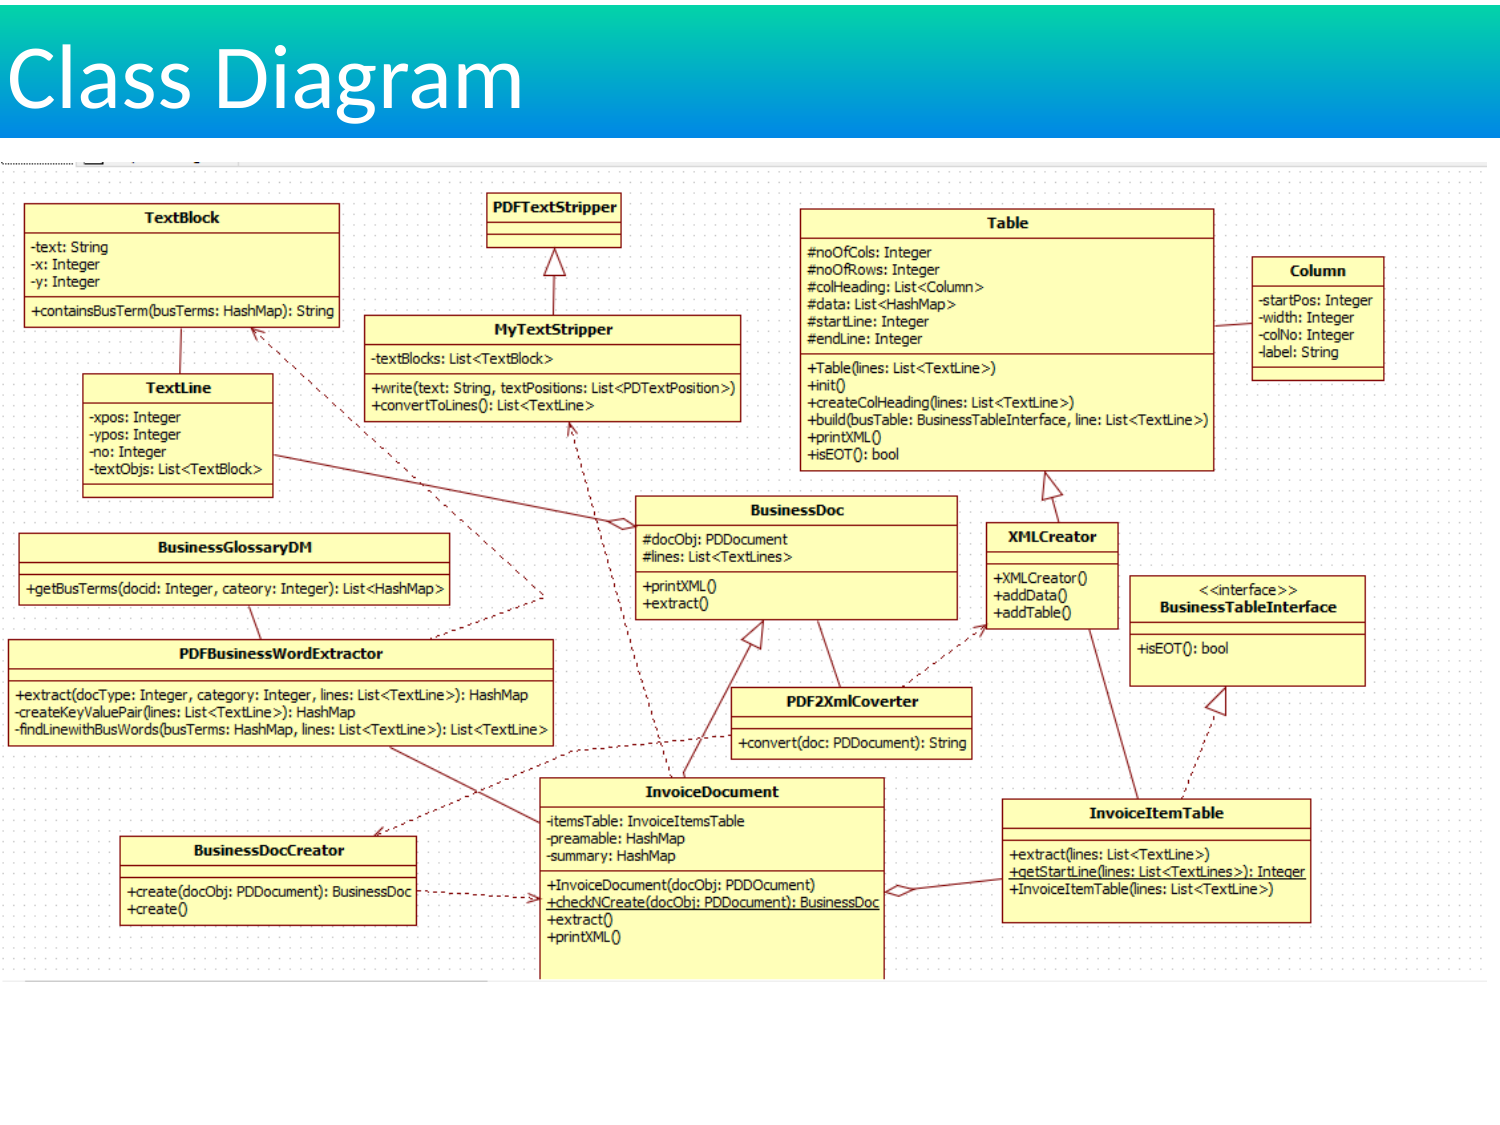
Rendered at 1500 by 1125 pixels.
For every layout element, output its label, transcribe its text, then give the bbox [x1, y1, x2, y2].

picture [0, 162, 1487, 983]
title Class Diagram [0, 5, 1500, 139]
